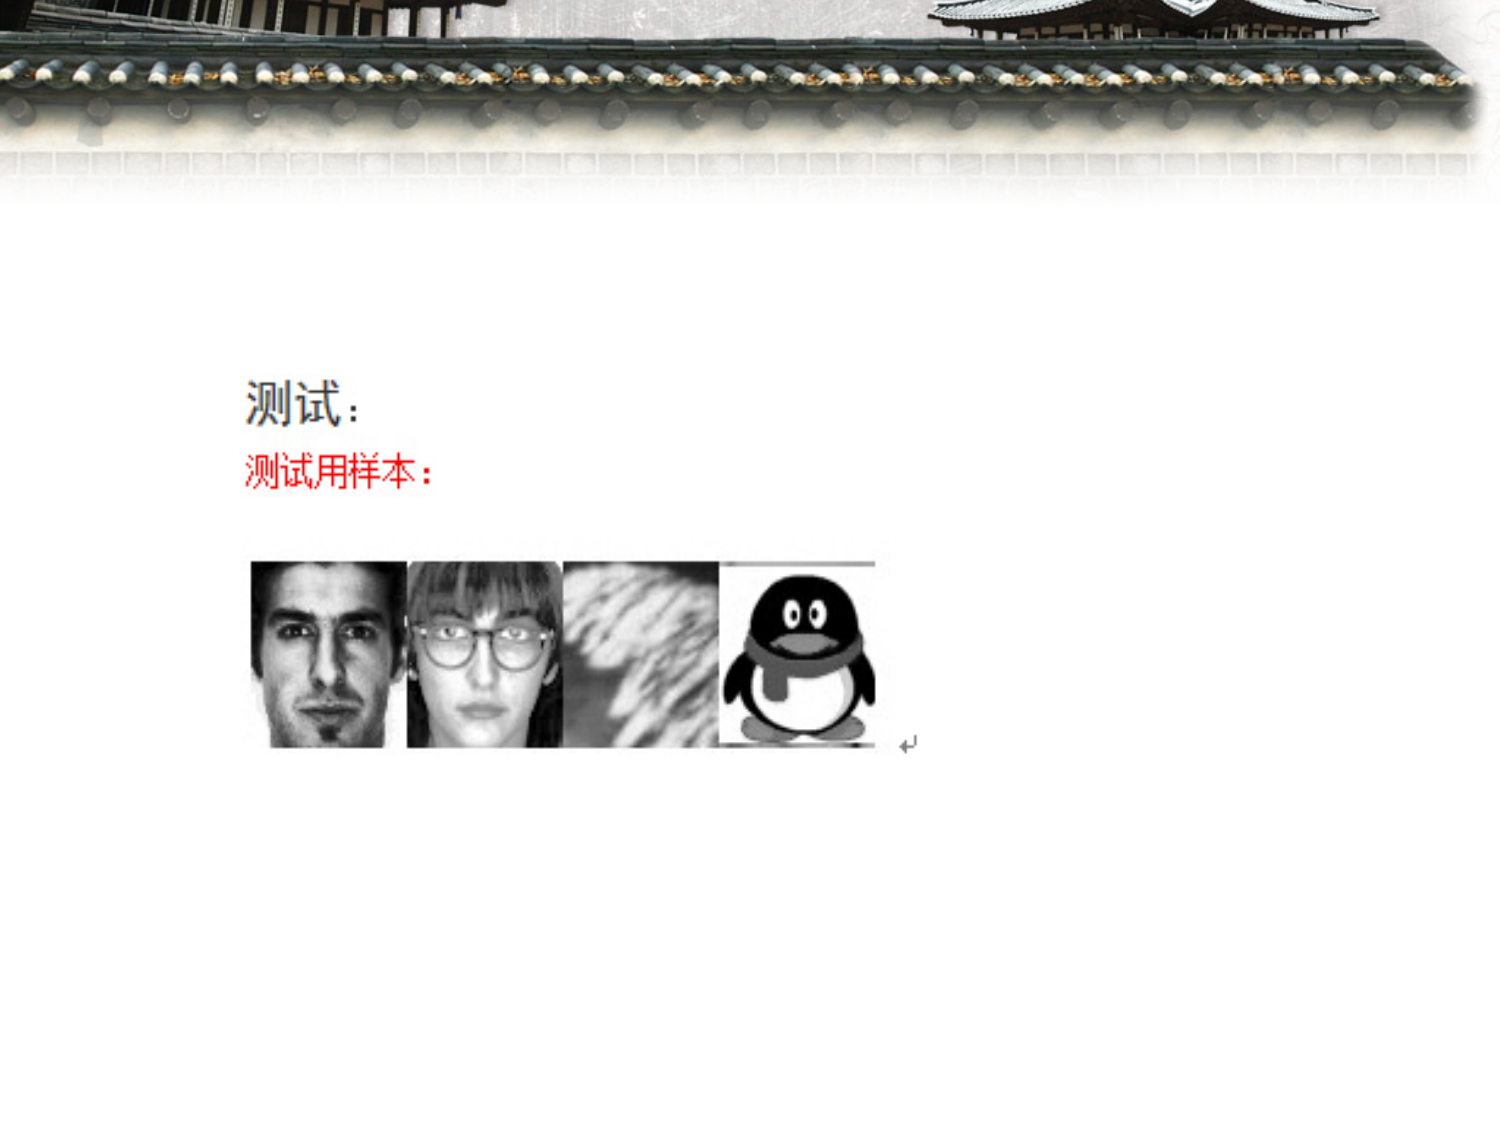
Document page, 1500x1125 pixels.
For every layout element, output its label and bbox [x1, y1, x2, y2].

picture [0, 0, 1500, 87]
list [159, 373, 1027, 811]
title [0, 95, 1500, 102]
